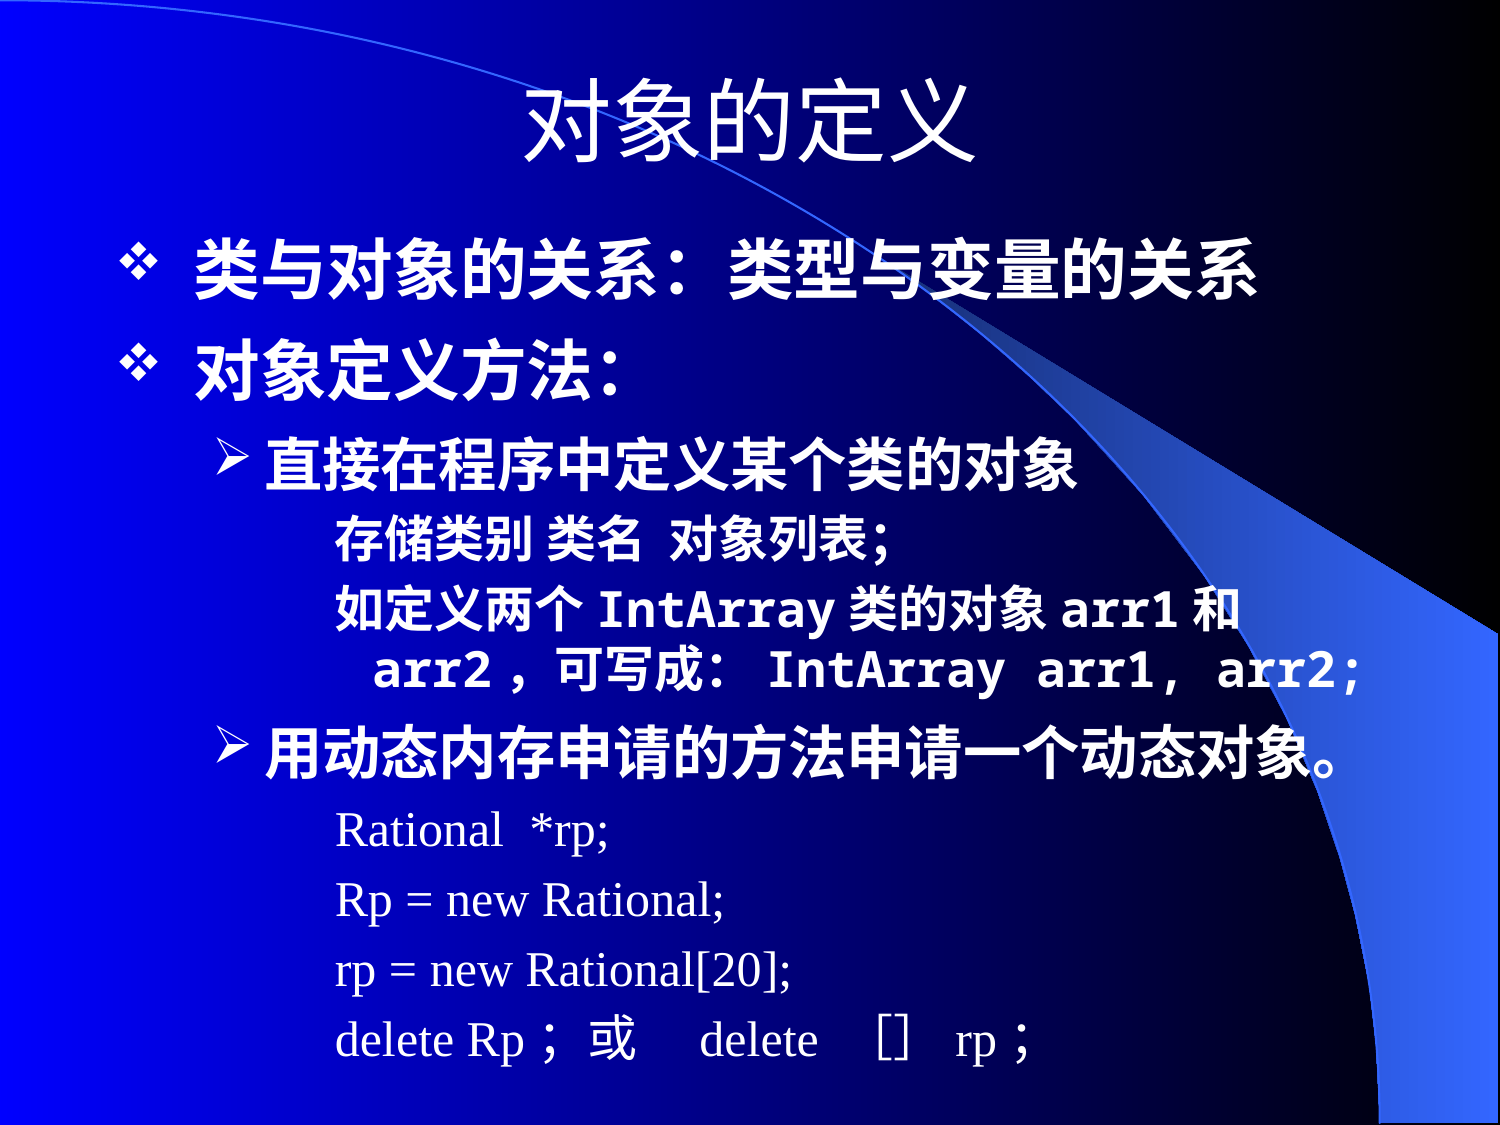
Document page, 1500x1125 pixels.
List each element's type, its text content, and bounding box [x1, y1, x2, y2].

title 对象的定义 [112, 24, 1388, 212]
list 类与对象的关系：类型与变量的关系 对象定义方法： 直接在程序中定义某个类的对象 存储类别 类名 对象列表； 如定义两个IntArray类的对象arr1和arr2，可写成：IntArray arr1, arr2; 用动态内存申请的方法申请一个动态对象。 Rational *rp; Rp = new Rational; rp = new Rational[20]; delete Rp；或 delete ［］rp； [99, 212, 1426, 1125]
